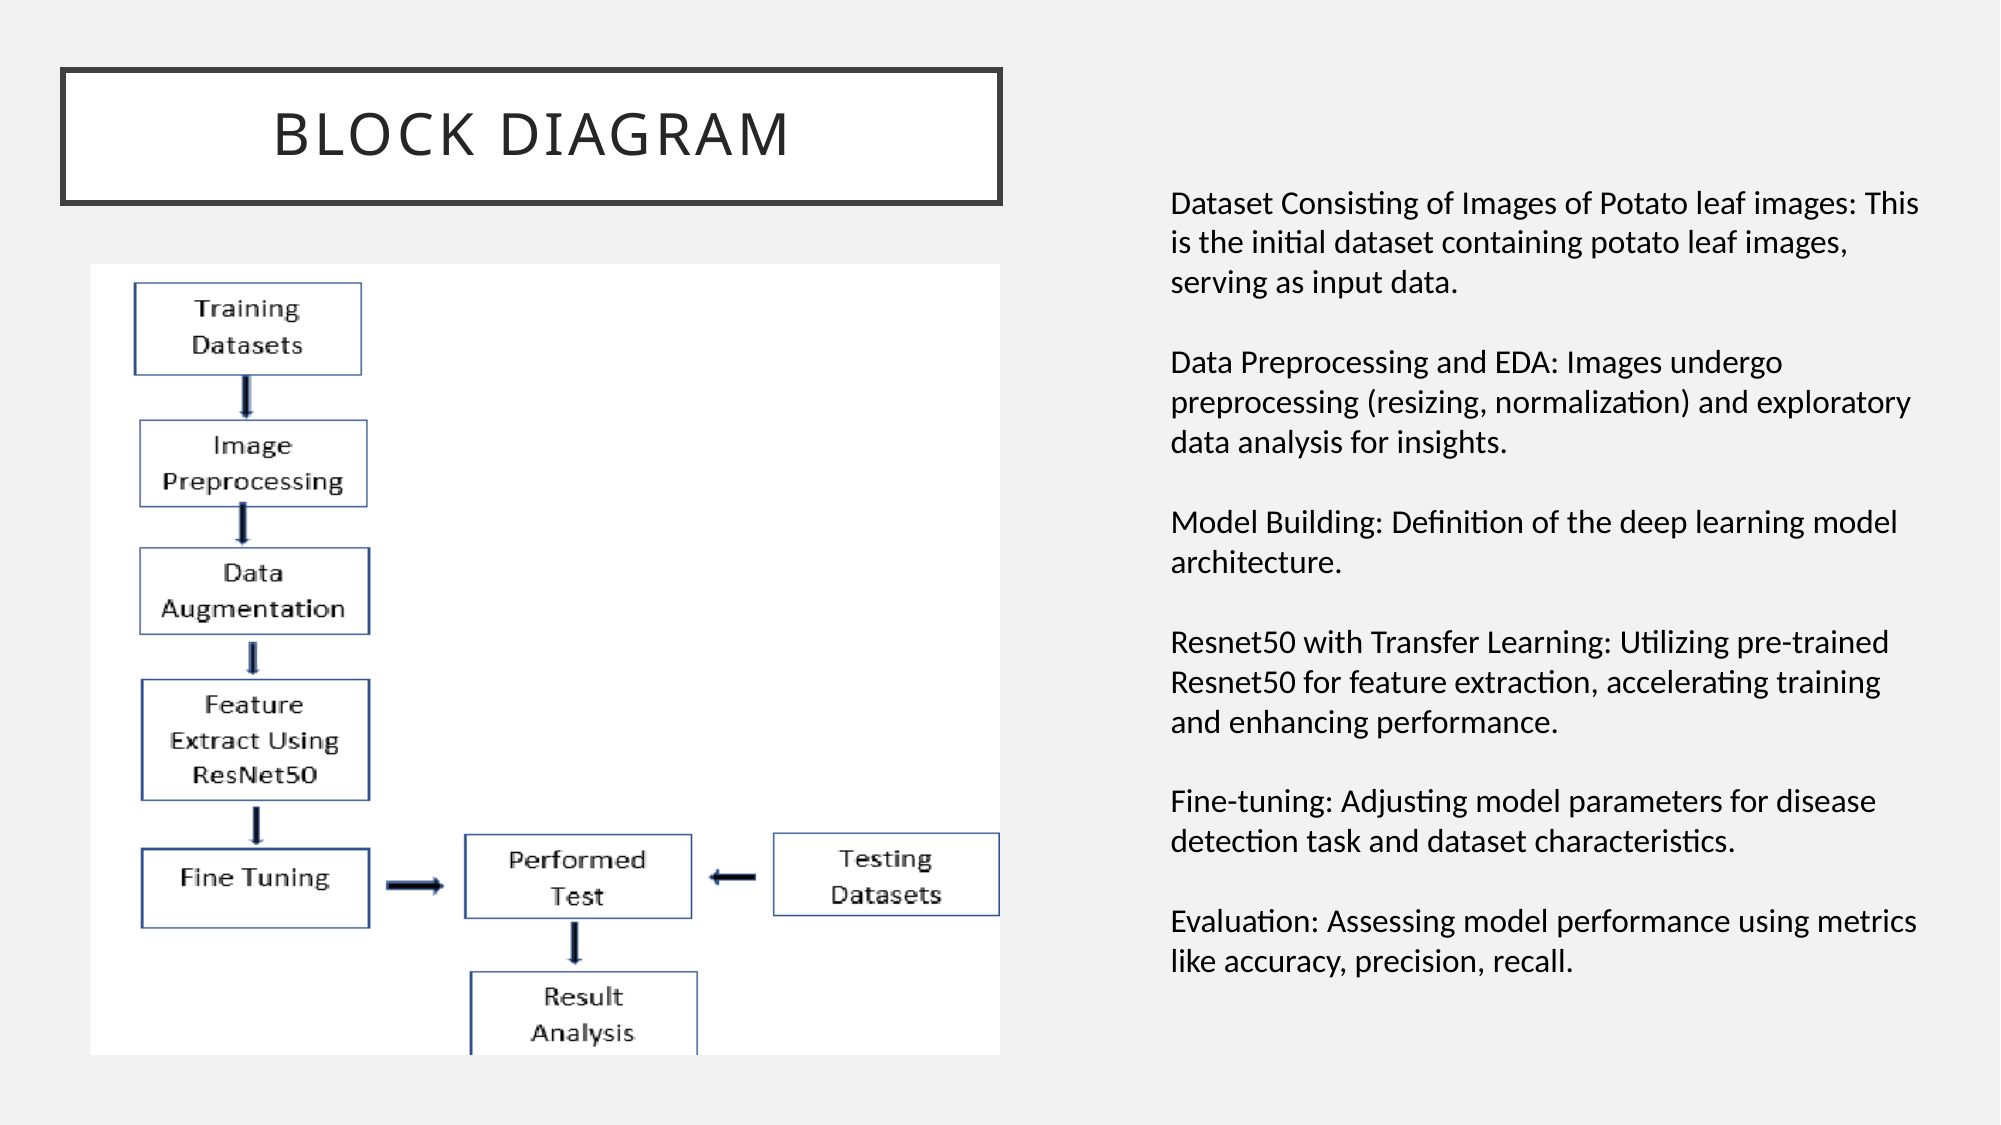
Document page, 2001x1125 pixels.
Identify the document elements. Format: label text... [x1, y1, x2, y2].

title BLOCK Diagram [60, 67, 1003, 206]
text_box Dataset Consisting of Images of Potato leaf images: This is the initial dataset containing potato leaf images, serving as input data. Data Preprocessing and EDA: Images undergo preprocessing (resizing, normalization) and exploratory data analysis for insights. Model Building: Definition of the deep learning model architecture. Resnet50 with Transfer Learning: Utilizing pre-trained Resnet50 for feature extraction, accelerating training and enhancing performance. Fine-tuning: Adjusting model parameters for disease detection task and dataset characteristics. Evaluation: Assessing model performance using metrics like accuracy, precision, recall. [1155, 173, 1937, 1032]
picture [90, 264, 1000, 1055]
